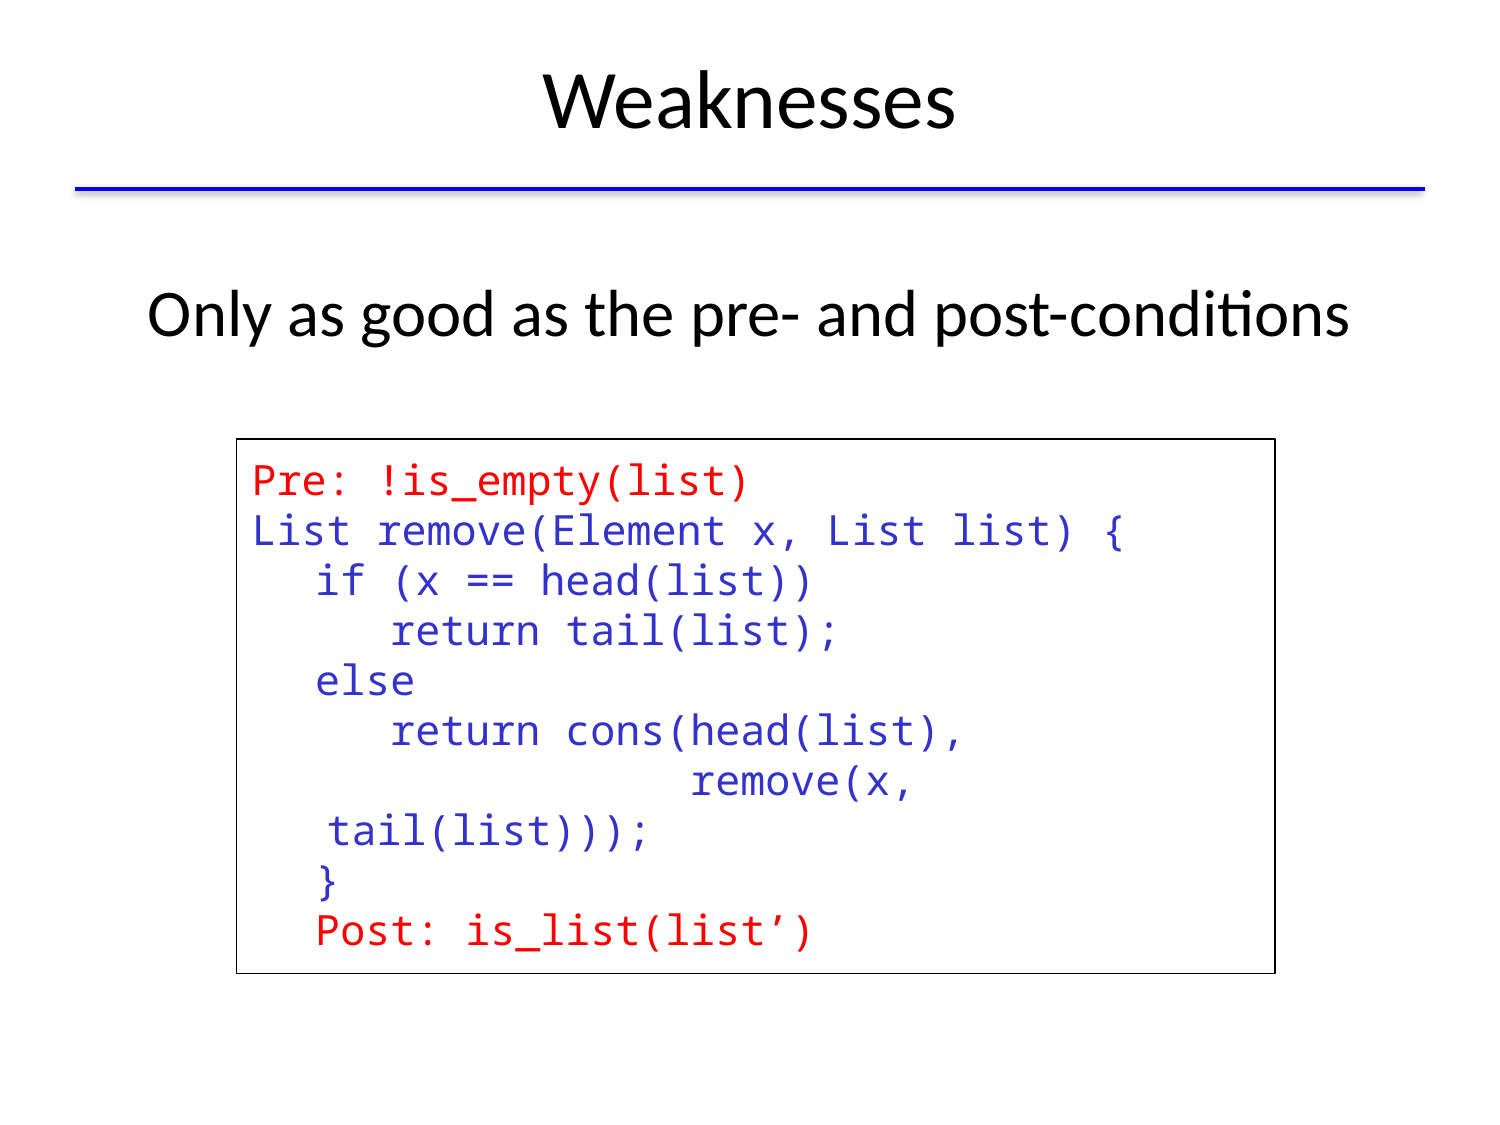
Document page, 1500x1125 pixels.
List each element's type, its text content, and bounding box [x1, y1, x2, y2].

title Weaknesses [75, 1, 1425, 190]
list Only as good as the pre- and post-conditions [75, 262, 1425, 413]
text_box Pre: !is_empty(list) List remove(Element x, List list) { if (x == head(list)) return tail(list); else return cons(head(list), remove(x, tail(list))); } Post: is_list(list’) [236, 438, 1275, 974]
